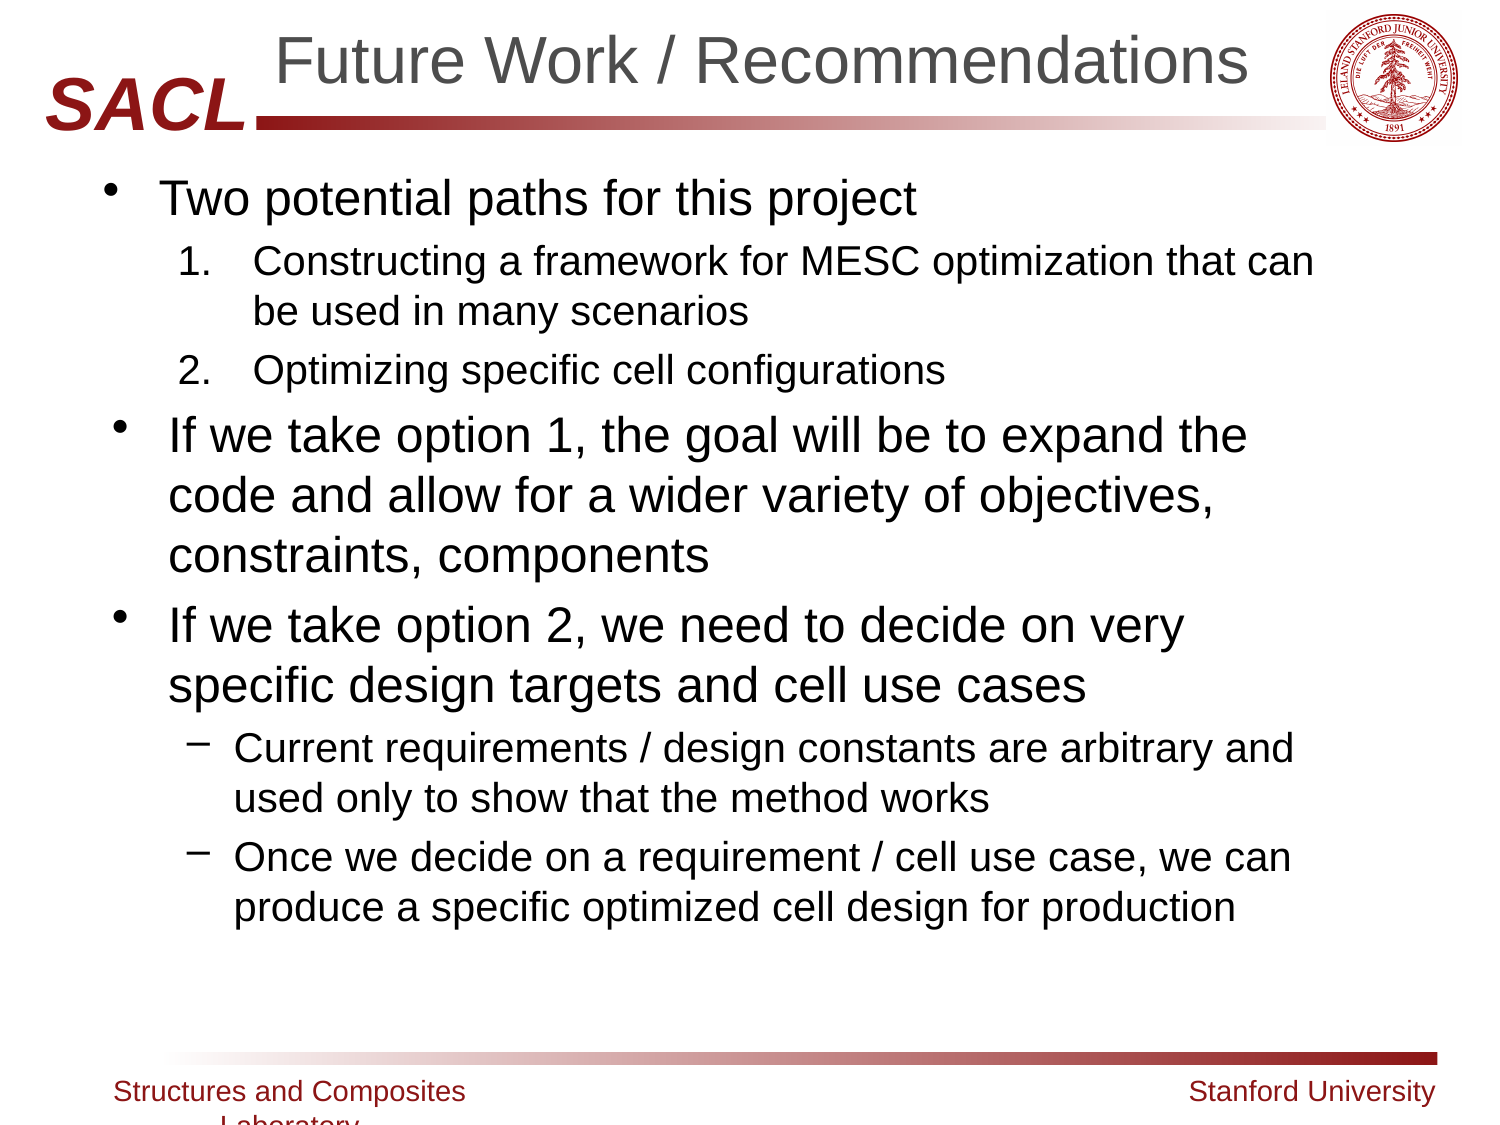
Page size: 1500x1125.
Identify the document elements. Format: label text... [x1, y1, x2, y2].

title Future Work / Recommendations [87, 0, 1438, 114]
picture [1326, 10, 1462, 146]
list Two potential paths for this project Constructing a framework for MESC optimization that can be used in many scenarios Optimizing specific cell configurations If we take option 1, the goal will be to expand the code and allow for a wider variety of objectives, constraints, components If we take option 2, we need to decide on very specific design targets and cell use cases Current requirements / design constants are arbitrary and used only to show that the method works Once we decide on a requirement / cell use case, we can produce a specific optimized cell design for production [87, 158, 1365, 967]
